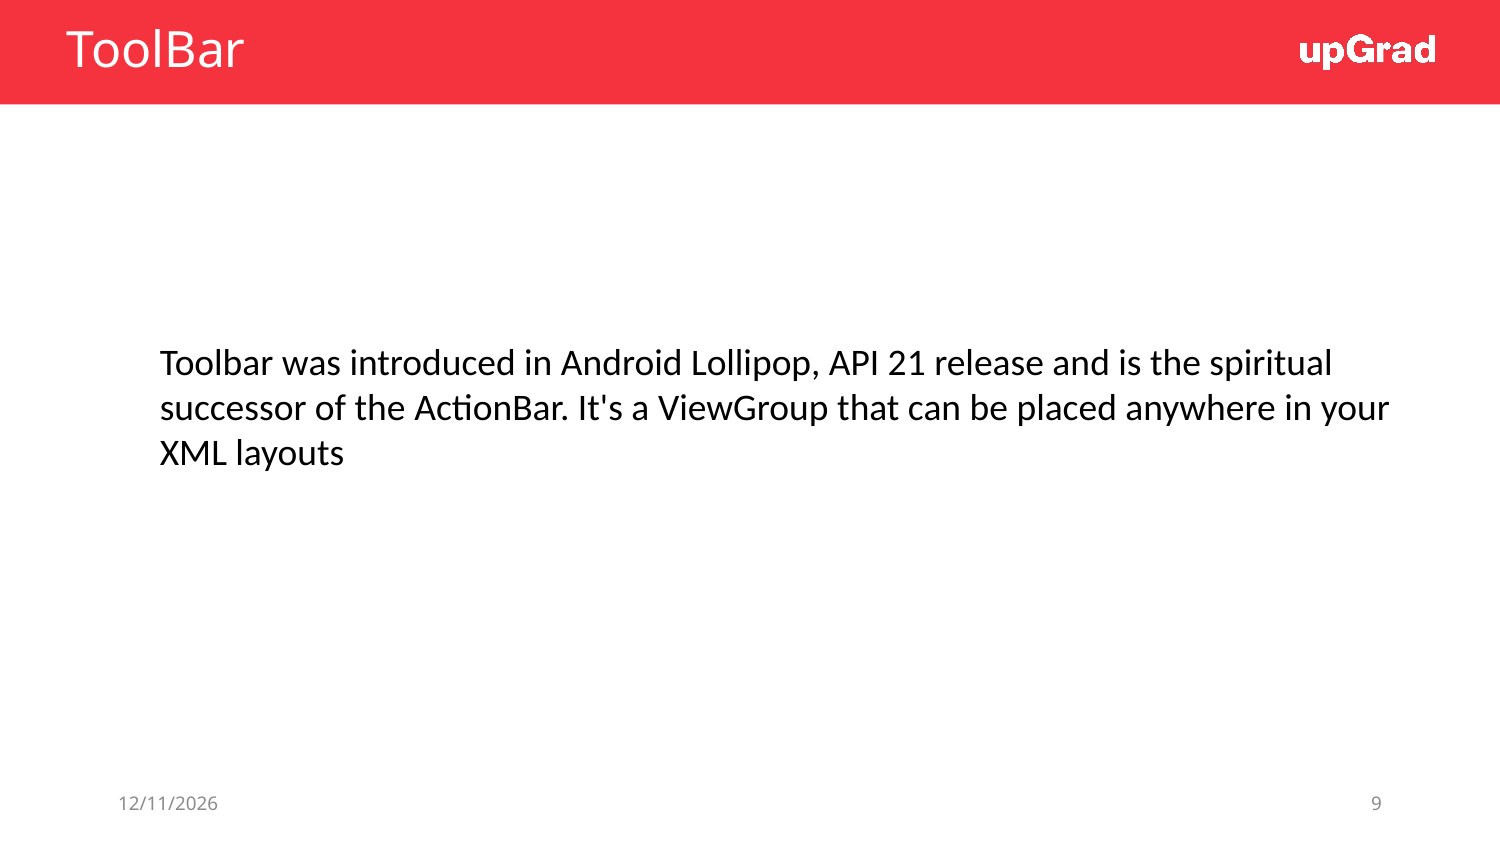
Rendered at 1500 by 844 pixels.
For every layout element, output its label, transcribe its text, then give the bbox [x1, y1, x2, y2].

title ToolBar [51, 20, 665, 83]
picture [1300, 34, 1435, 70]
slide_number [103, 782, 441, 827]
slide_number 9 [1059, 782, 1397, 827]
text_box Toolbar was introduced in Android Lollipop, API 21 release and is the spiritual successor of the ActionBar. It's a ViewGroup that can be placed anywhere in your XML layouts [144, 330, 1457, 481]
